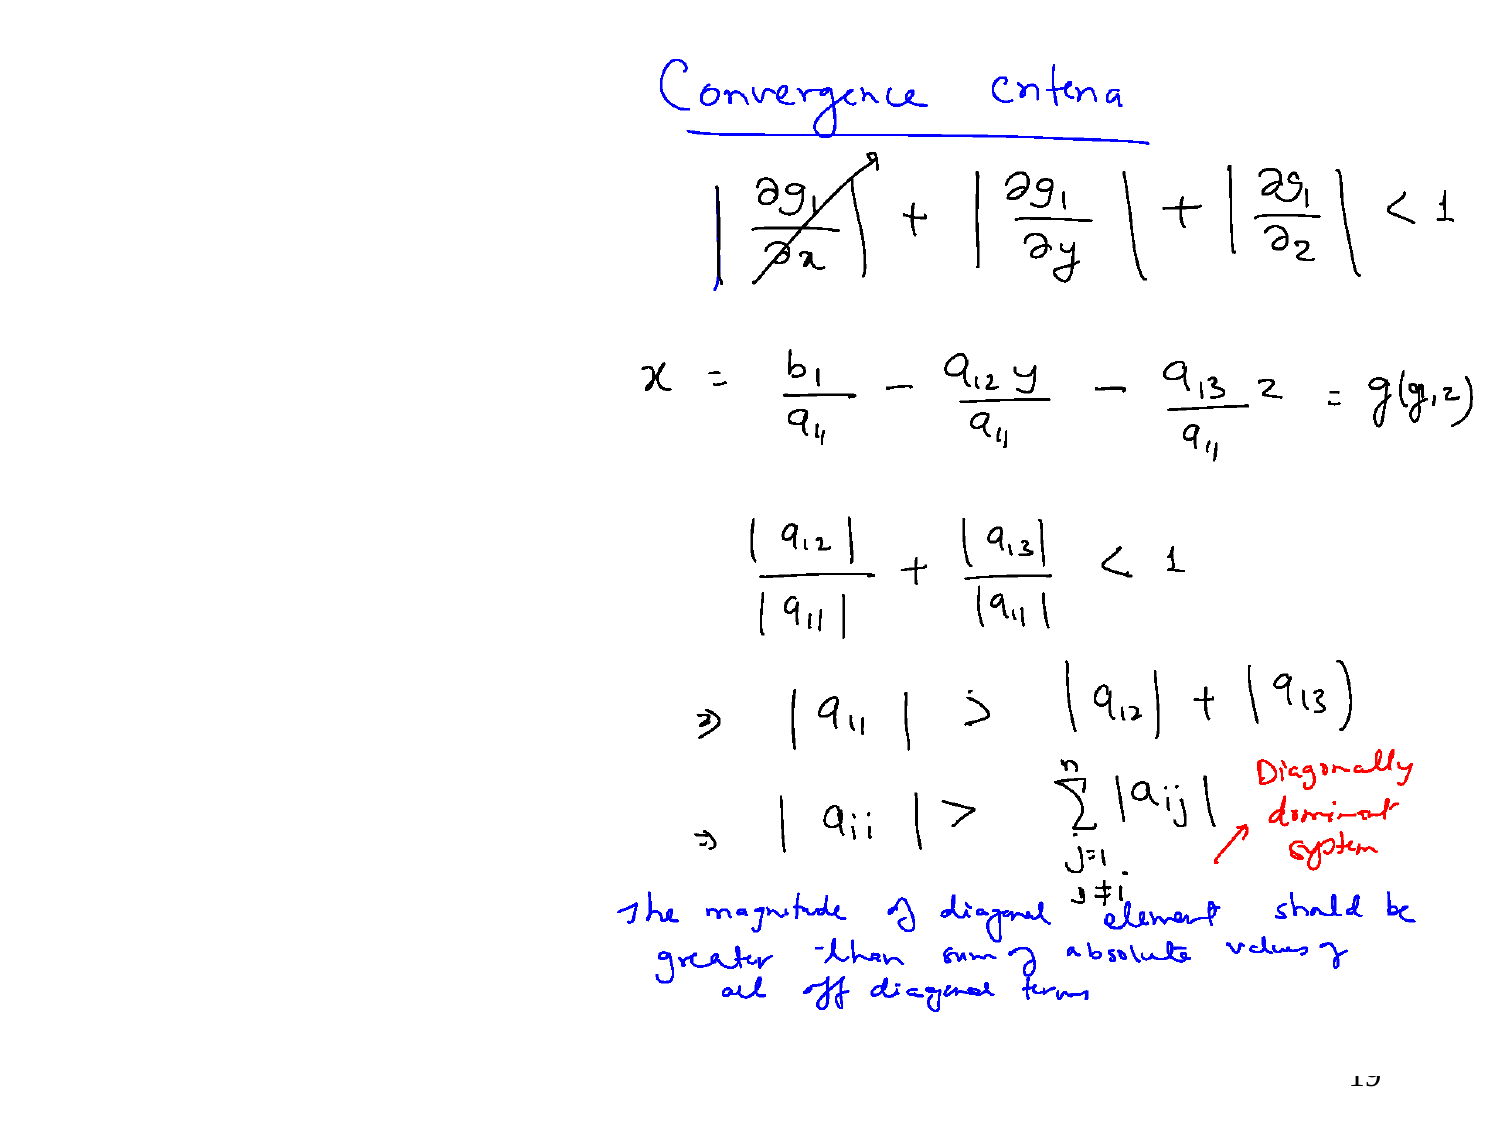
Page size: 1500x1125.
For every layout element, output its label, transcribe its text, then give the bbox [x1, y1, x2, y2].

picture [604, 32, 1500, 1076]
slide_number 19 [1059, 1076, 1397, 1103]
